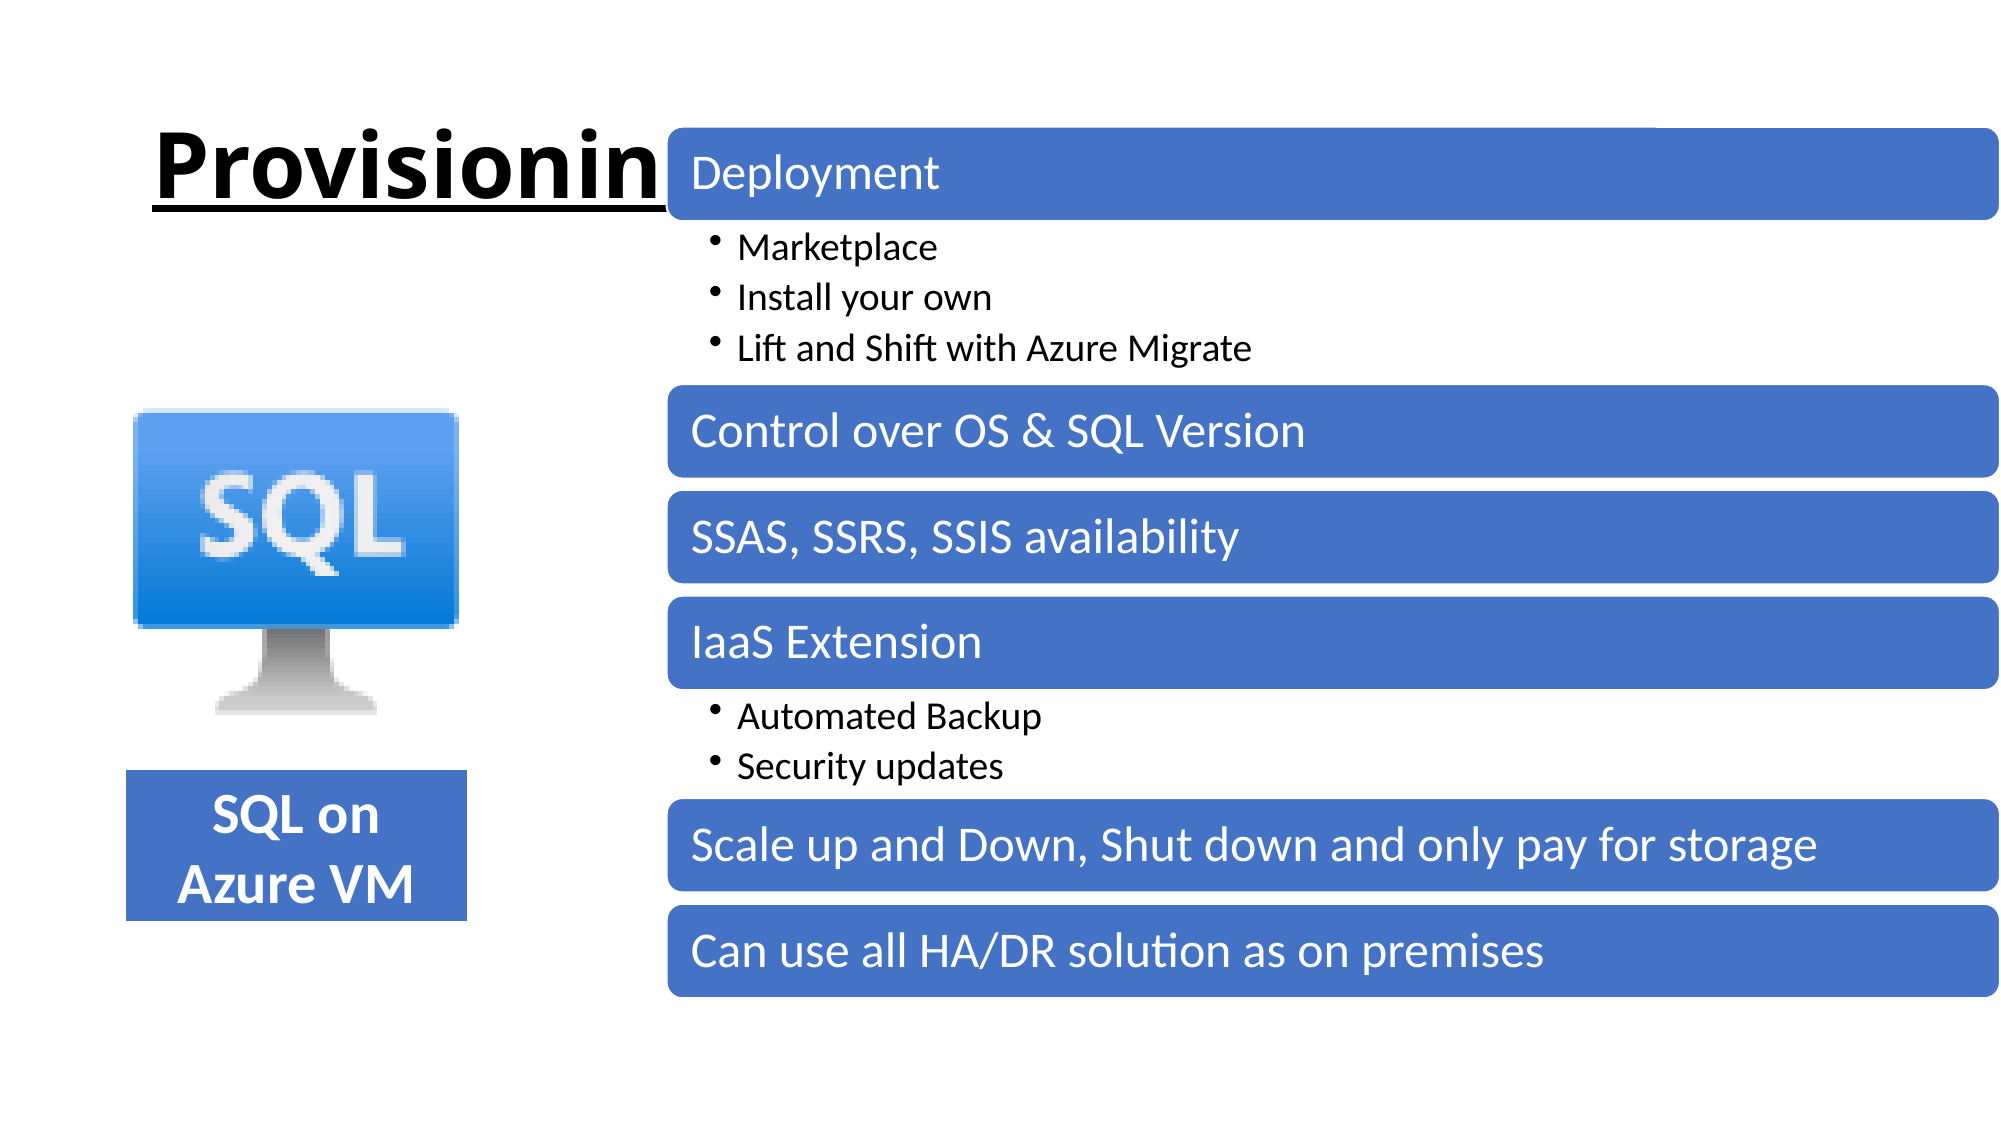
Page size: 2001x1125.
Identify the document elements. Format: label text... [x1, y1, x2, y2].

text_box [666, 117, 2000, 1007]
title Provisioning [137, 59, 1863, 278]
text_box SQL on Azure VM [122, 767, 470, 925]
picture [123, 389, 469, 735]
